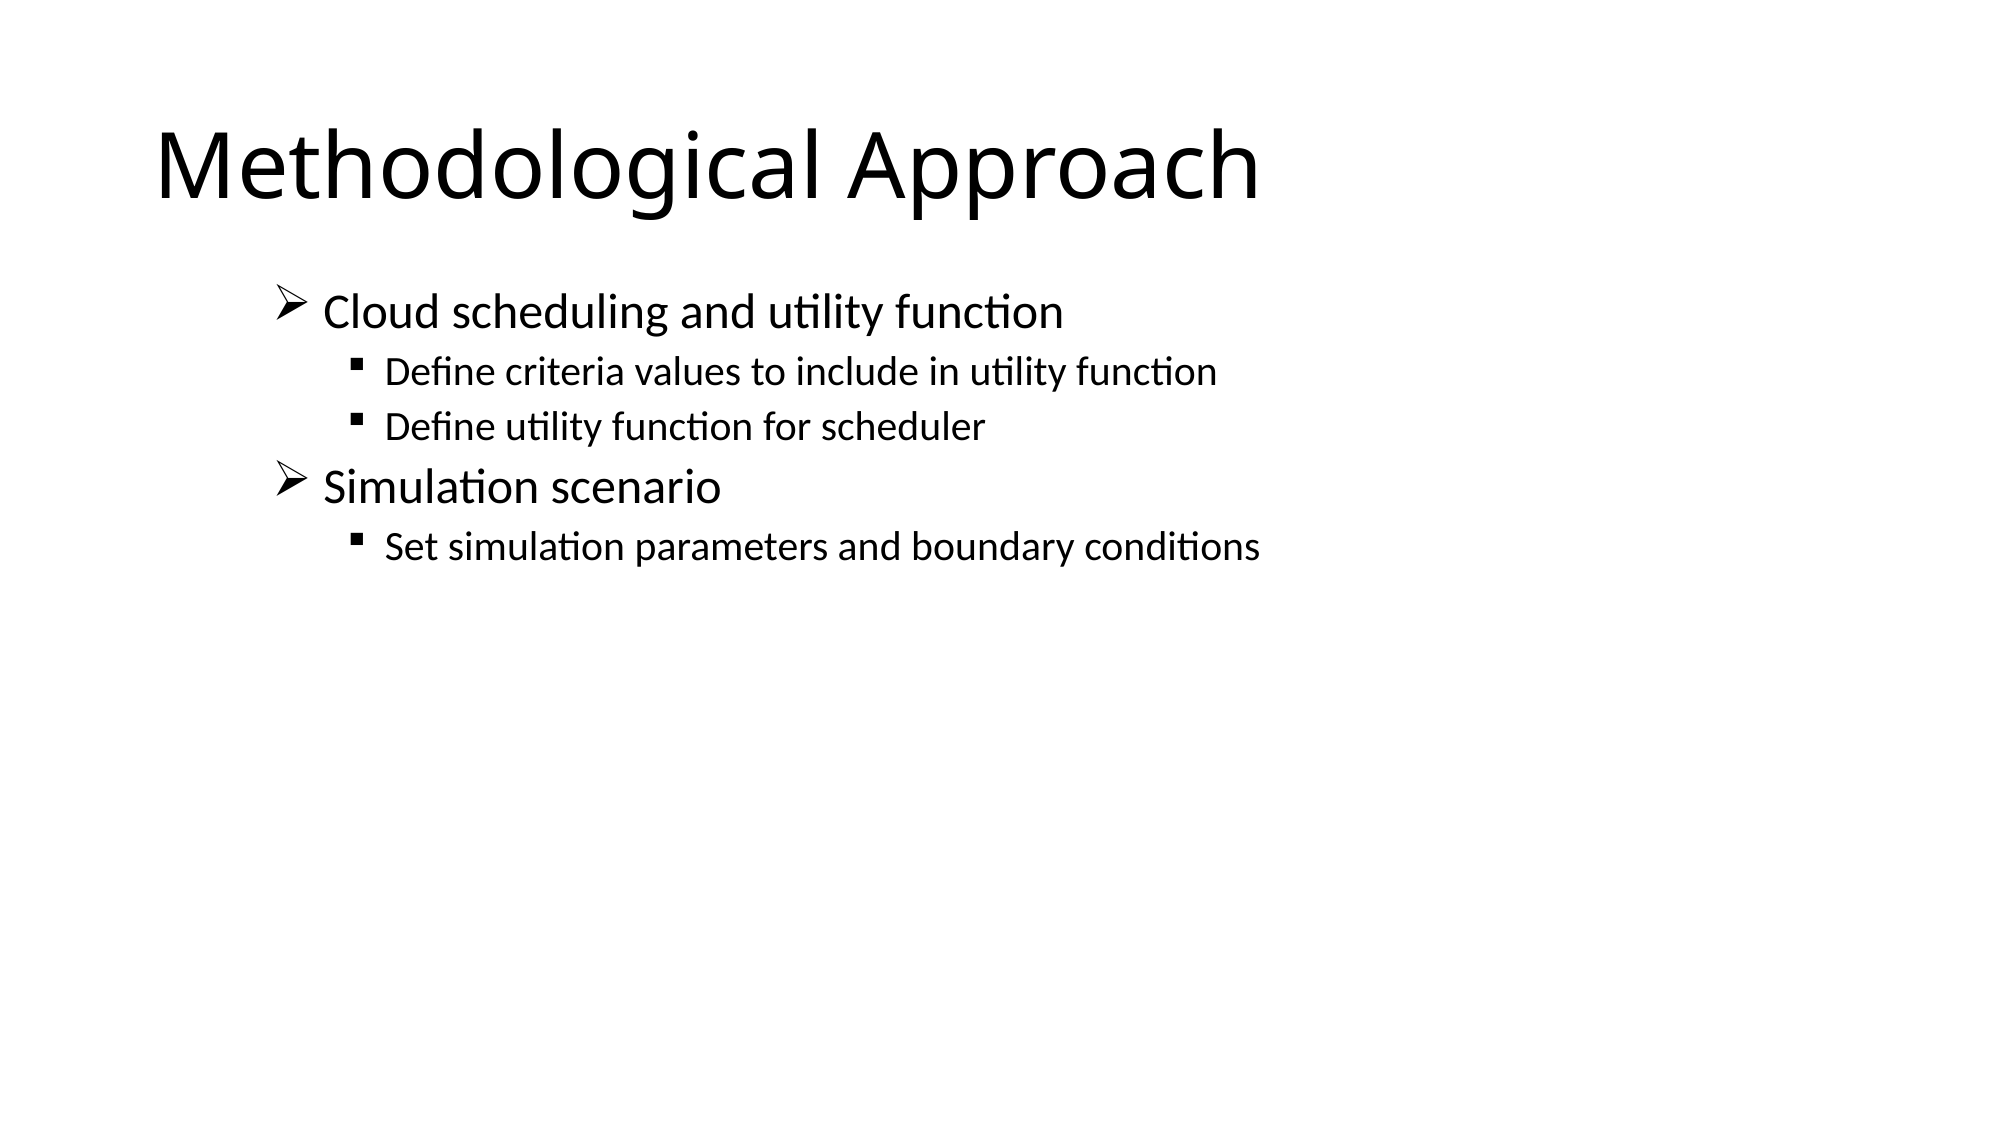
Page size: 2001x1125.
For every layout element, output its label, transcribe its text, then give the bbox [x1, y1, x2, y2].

title Methodological Approach [138, 60, 1864, 278]
list Cloud scheduling and utility function Define criteria values to include in utility function Define utility function for scheduler Simulation scenario Set simulation parameters and boundary conditions [182, 277, 1597, 1055]
